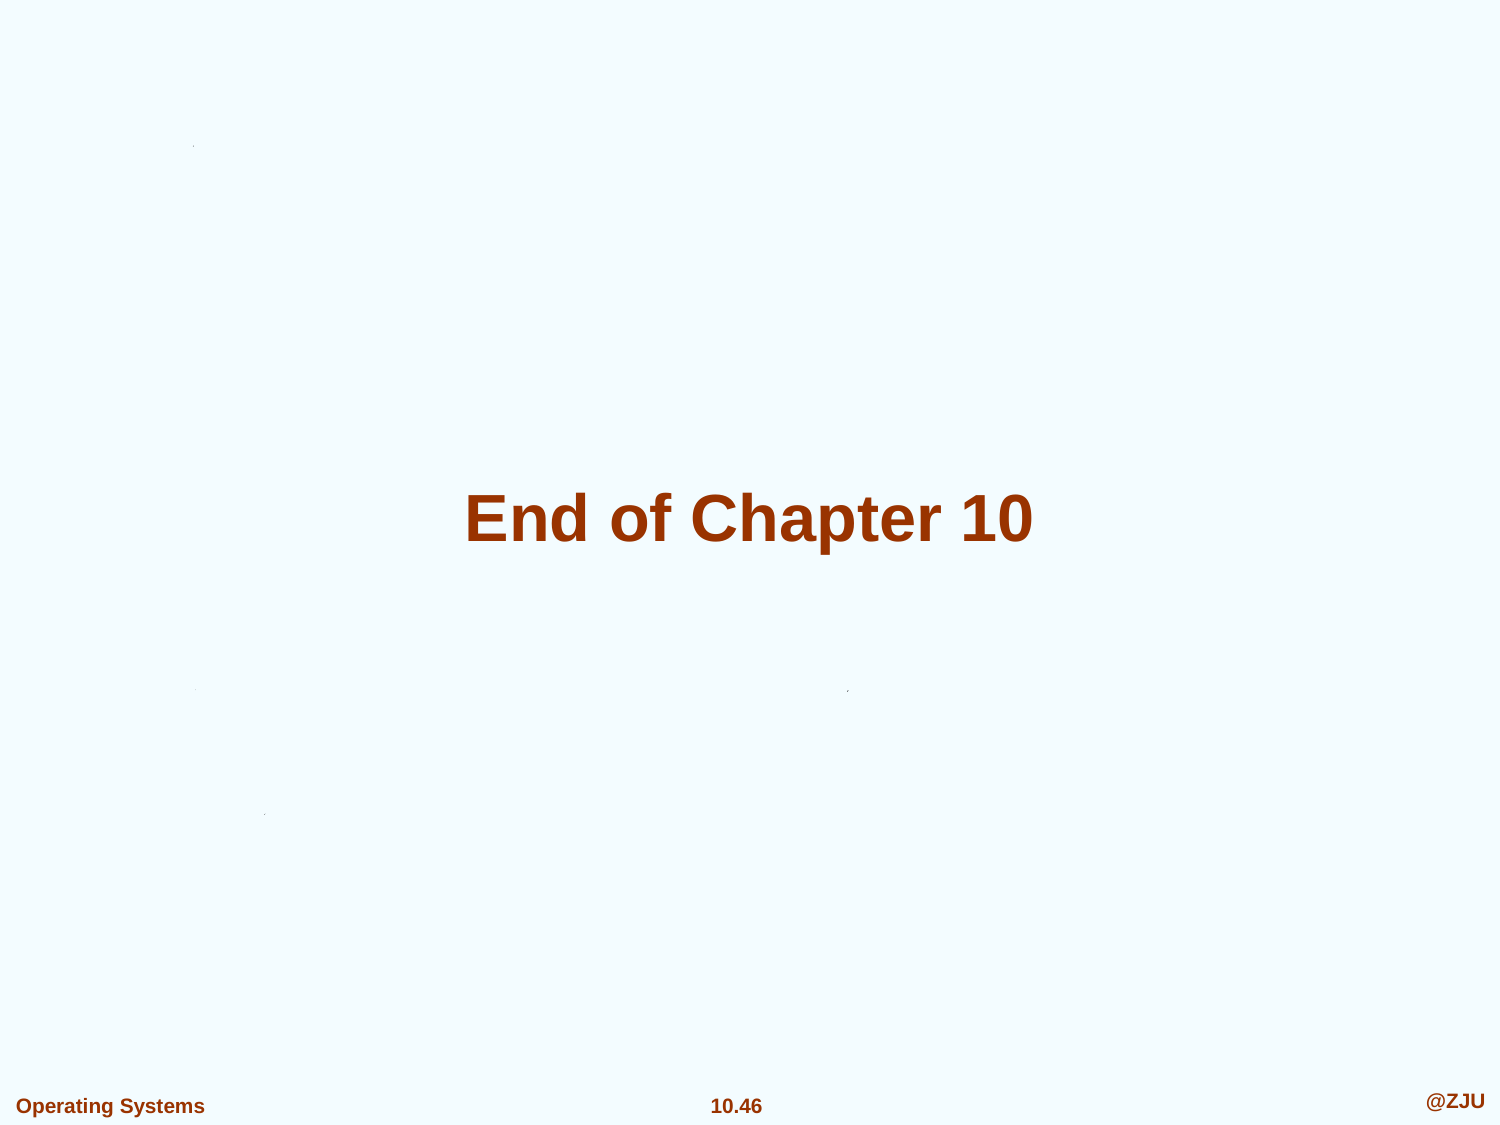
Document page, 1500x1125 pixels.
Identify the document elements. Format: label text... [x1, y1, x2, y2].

title End of Chapter 10 [112, 375, 1388, 563]
